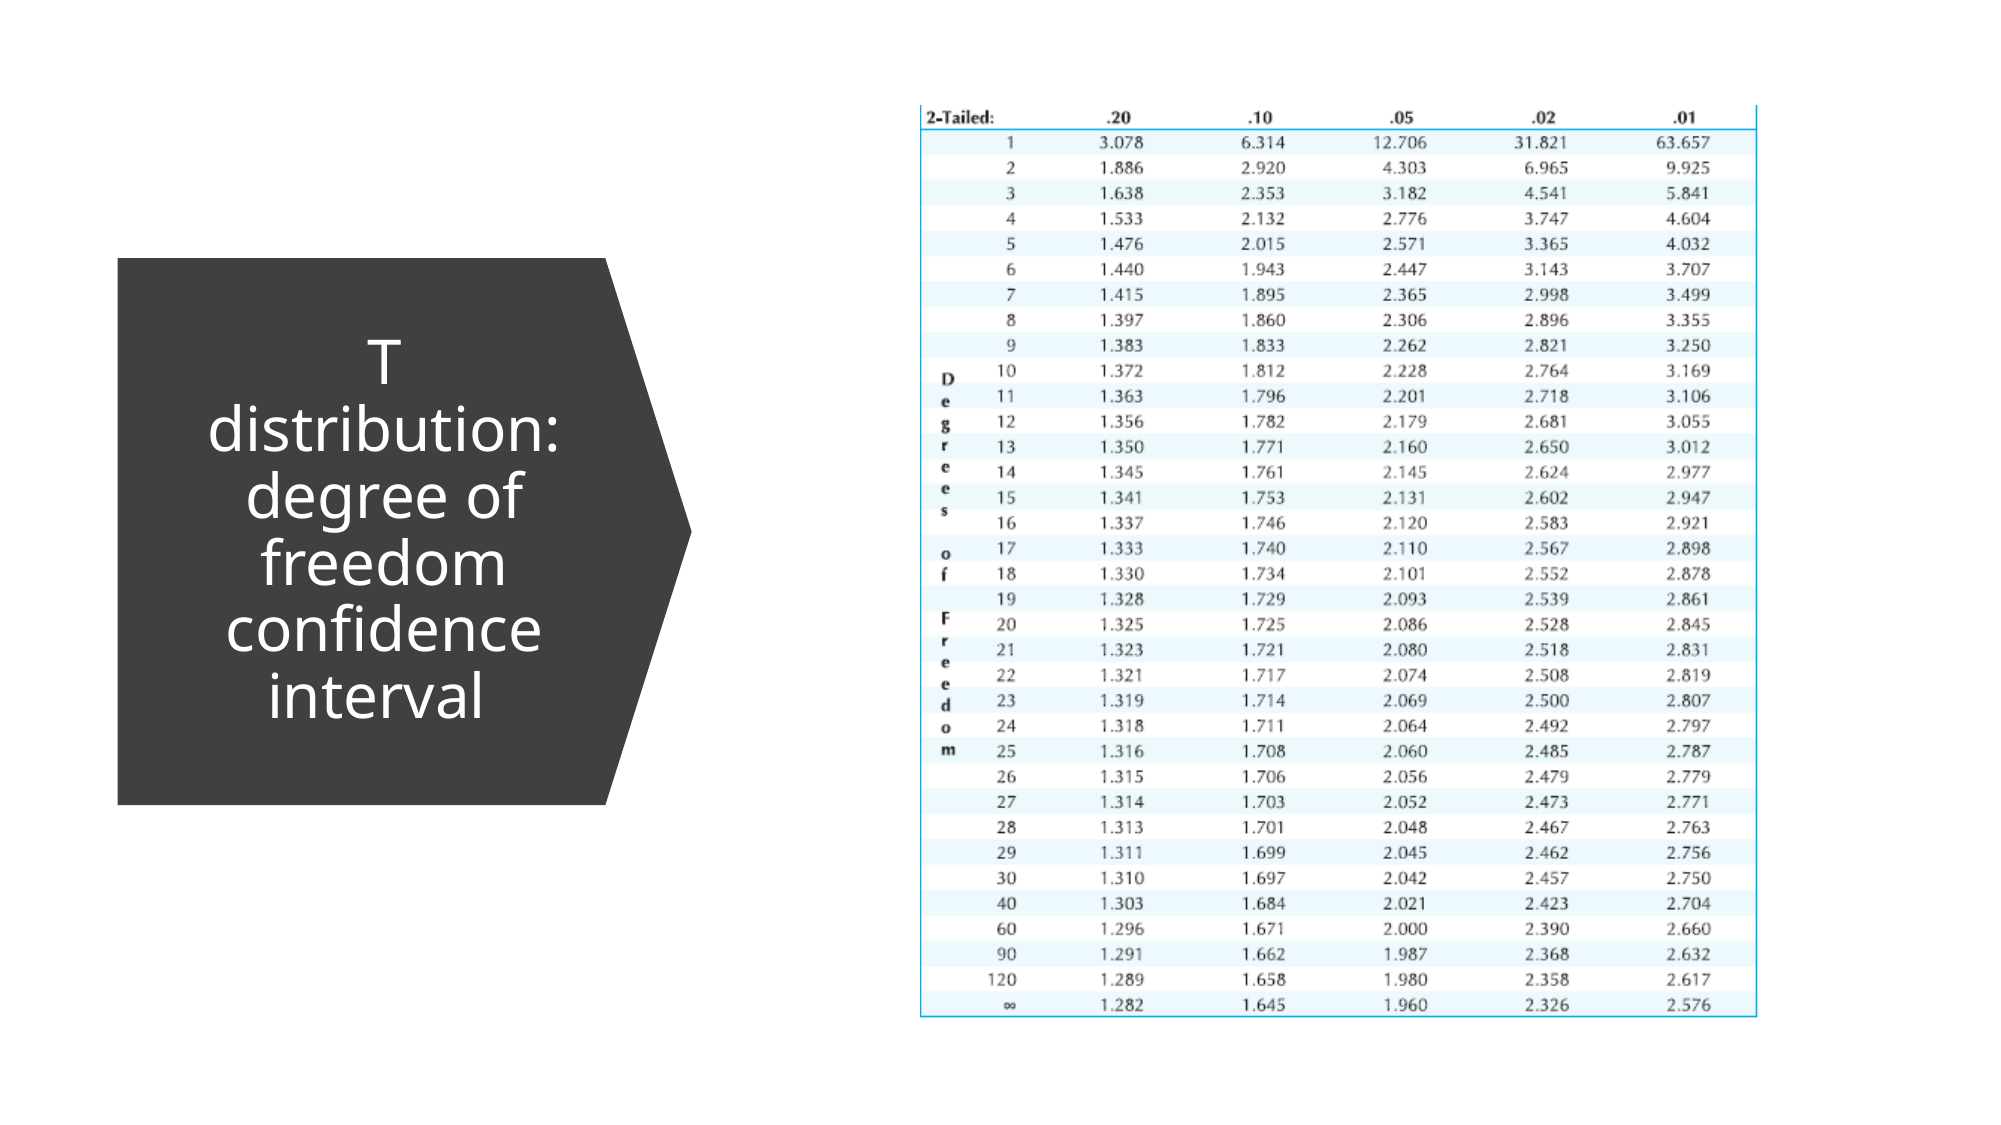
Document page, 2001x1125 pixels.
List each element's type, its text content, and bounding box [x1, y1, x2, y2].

picture [920, 105, 1759, 1020]
title T distribution: degree of freedom confidence interval [168, 322, 601, 741]
text_box [116, 257, 693, 807]
picture [922, 131, 1755, 1015]
picture [922, 105, 1755, 128]
